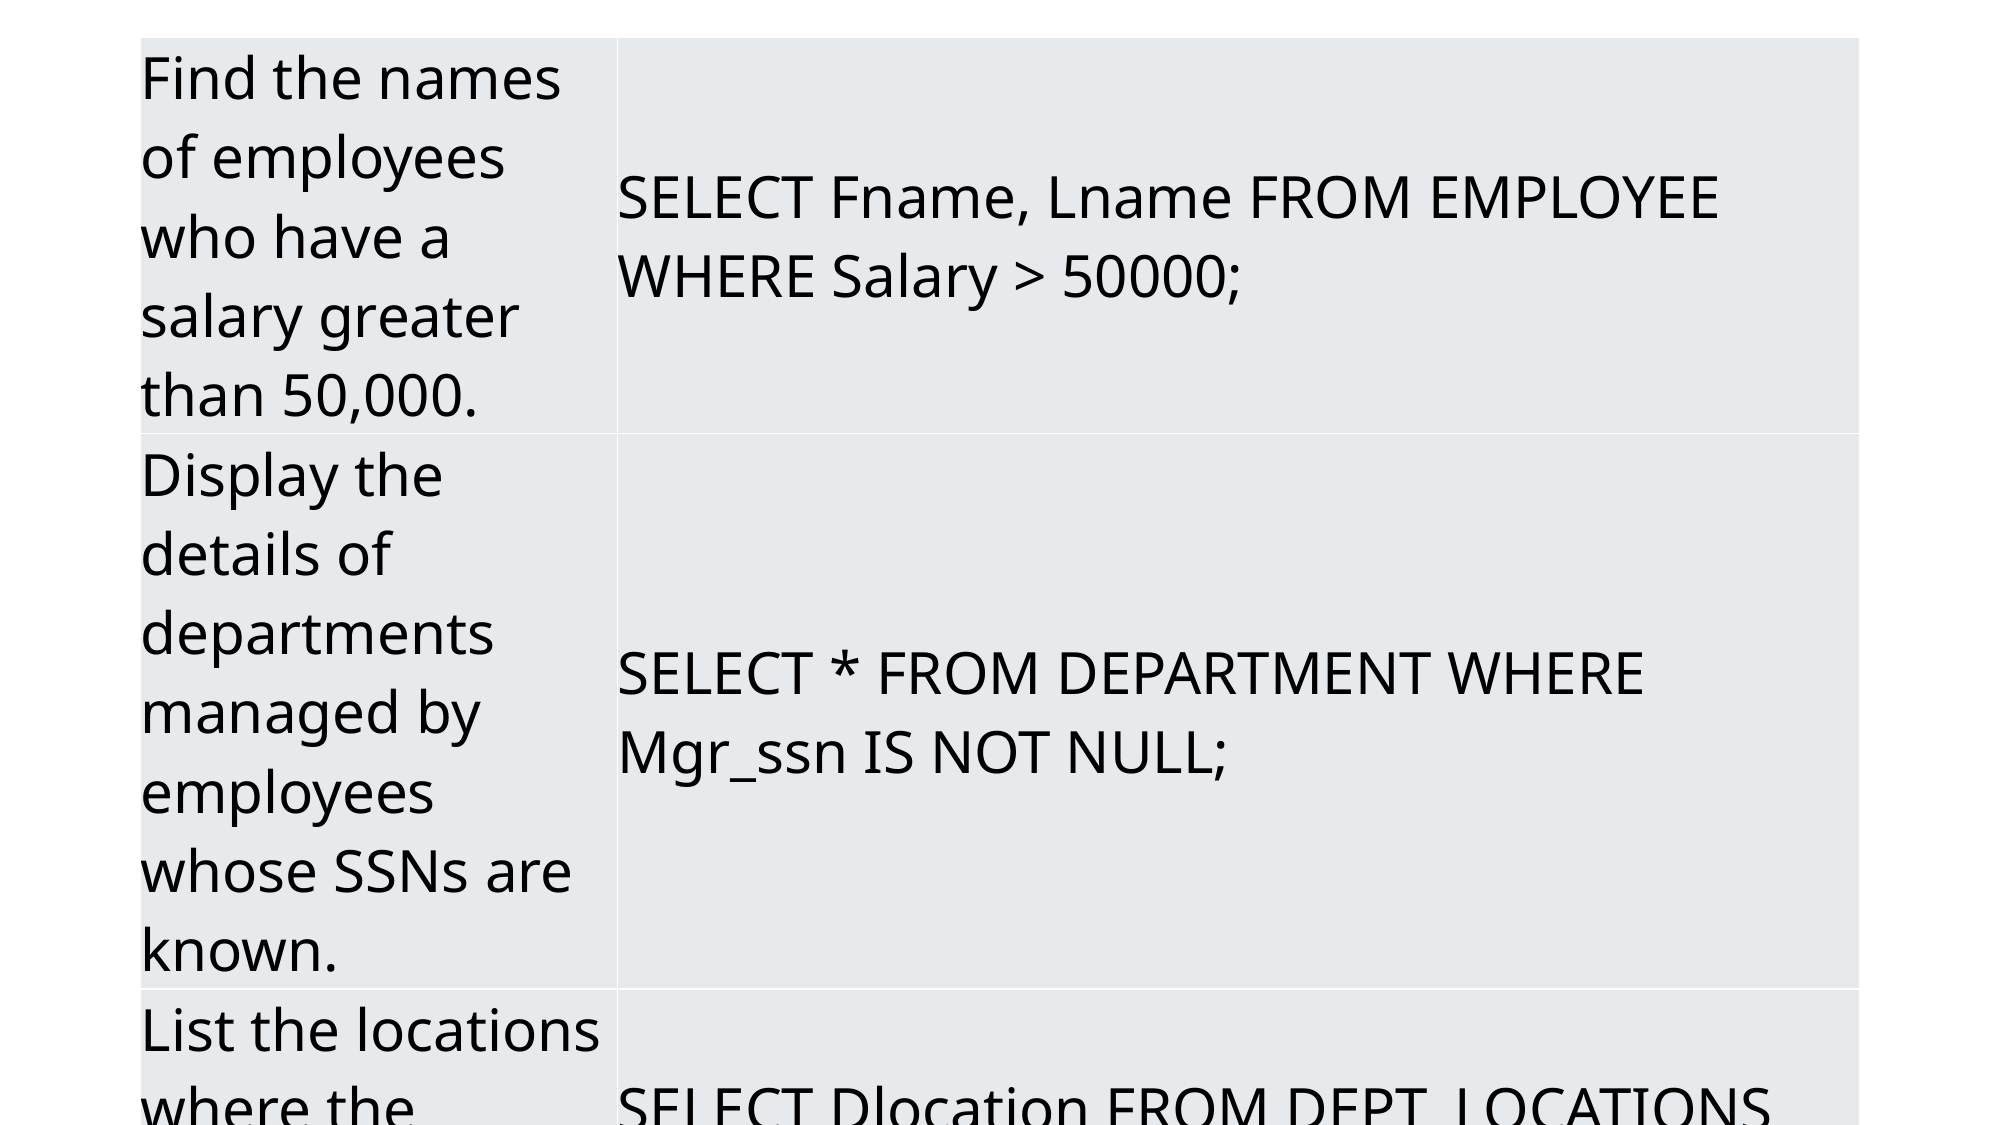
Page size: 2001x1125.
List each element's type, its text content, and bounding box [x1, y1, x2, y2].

table_header Find the names of employees who have a salary greater than 50,000. [141, 38, 617, 433]
table_cell List the locations where the "Research" department operates. [141, 990, 617, 1125]
table_cell SELECT Dlocation FROM DEPT_LOCATIONS WHERE Dnumber = (SELECT Dnumber FROM DEPARTMENT WHERE Dname = 'Research'); [618, 990, 1859, 1125]
table_header SELECT Fname, Lname FROM EMPLOYEE WHERE Salary > 50000; [618, 38, 1859, 433]
table_cell Display the details of departments managed by employees whose SSNs are known. [141, 434, 617, 988]
table_cell SELECT * FROM DEPARTMENT WHERE Mgr_ssn IS NOT NULL; [618, 434, 1859, 988]
